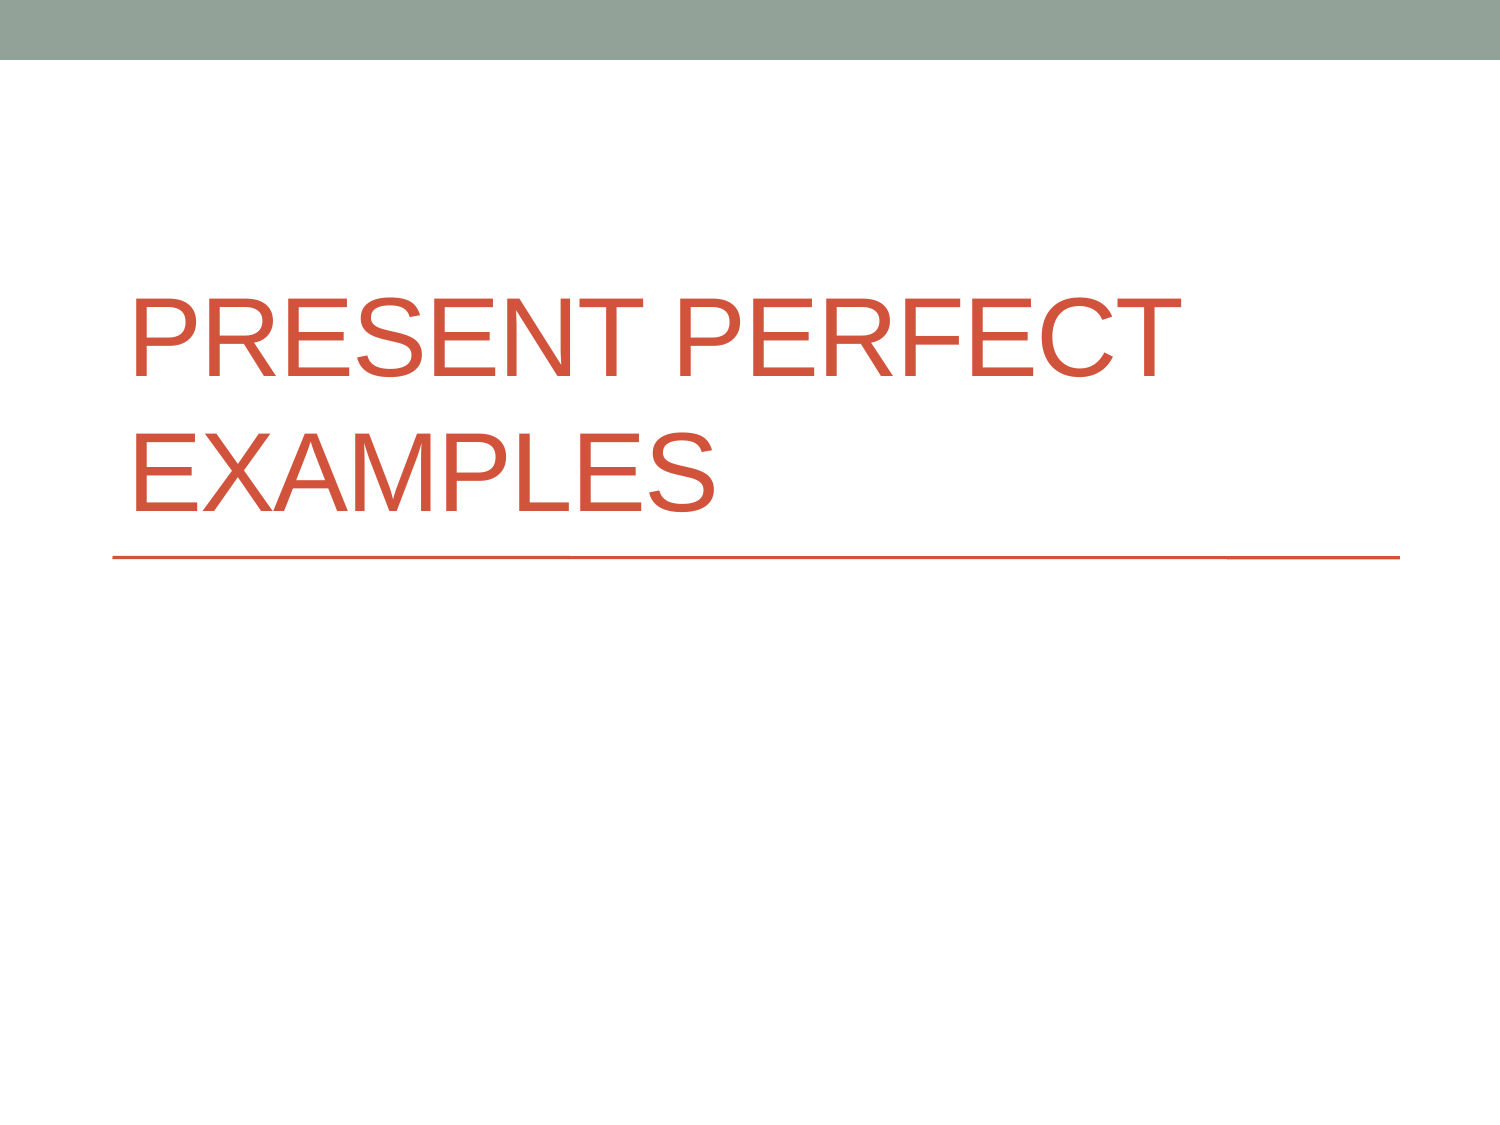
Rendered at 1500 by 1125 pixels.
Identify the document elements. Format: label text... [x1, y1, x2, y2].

title Present perfect examples [112, 224, 1400, 542]
